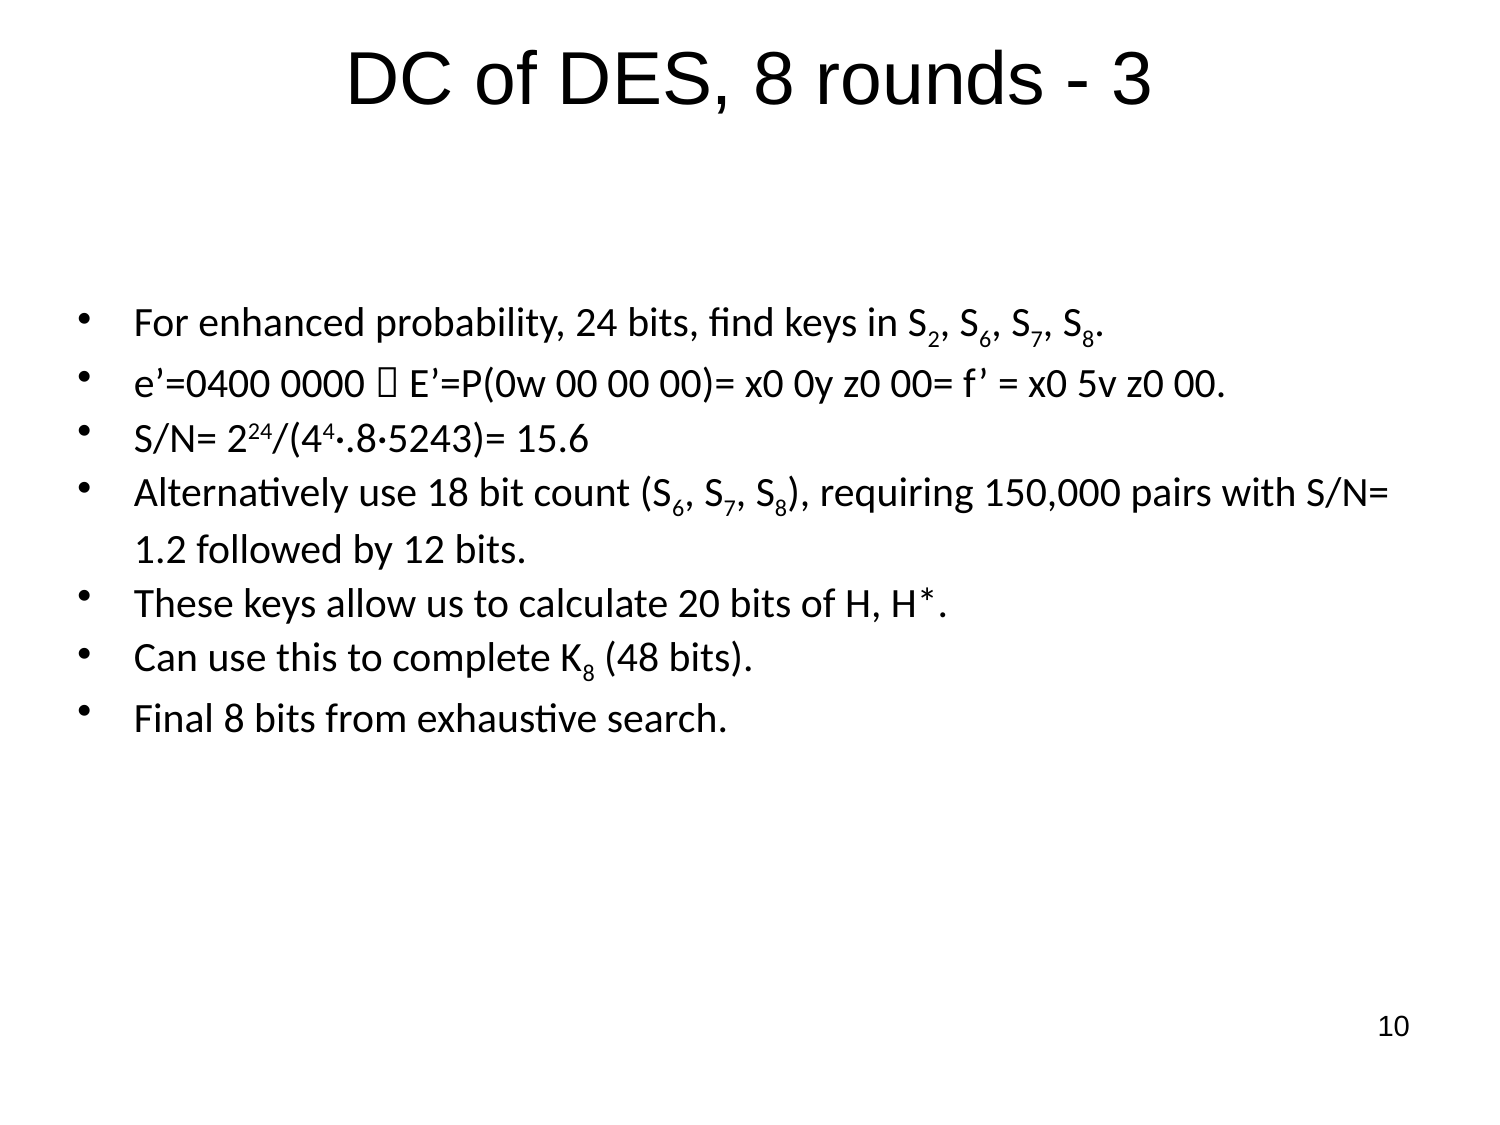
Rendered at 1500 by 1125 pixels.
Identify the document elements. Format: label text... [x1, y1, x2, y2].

title DC of DES, 8 rounds - 3 [112, 12, 1388, 138]
list For enhanced probability, 24 bits, find keys in S2, S6, S7, S8. e’=0400 0000  E’=P(0w 00 00 00)= x0 0y z0 00= f’ = x0 5v z0 00. S/N= 224/(44·.8·5243)= 15.6 Alternatively use 18 bit count (S6, S7, S8), requiring 150,000 pairs with S/N= 1.2 followed by 12 bits. These keys allow us to calculate 20 bits of H, H*. Can use this to complete K8 (48 bits). Final 8 bits from exhaustive search. [62, 287, 1438, 913]
slide_number 10 [949, 999, 1426, 1076]
